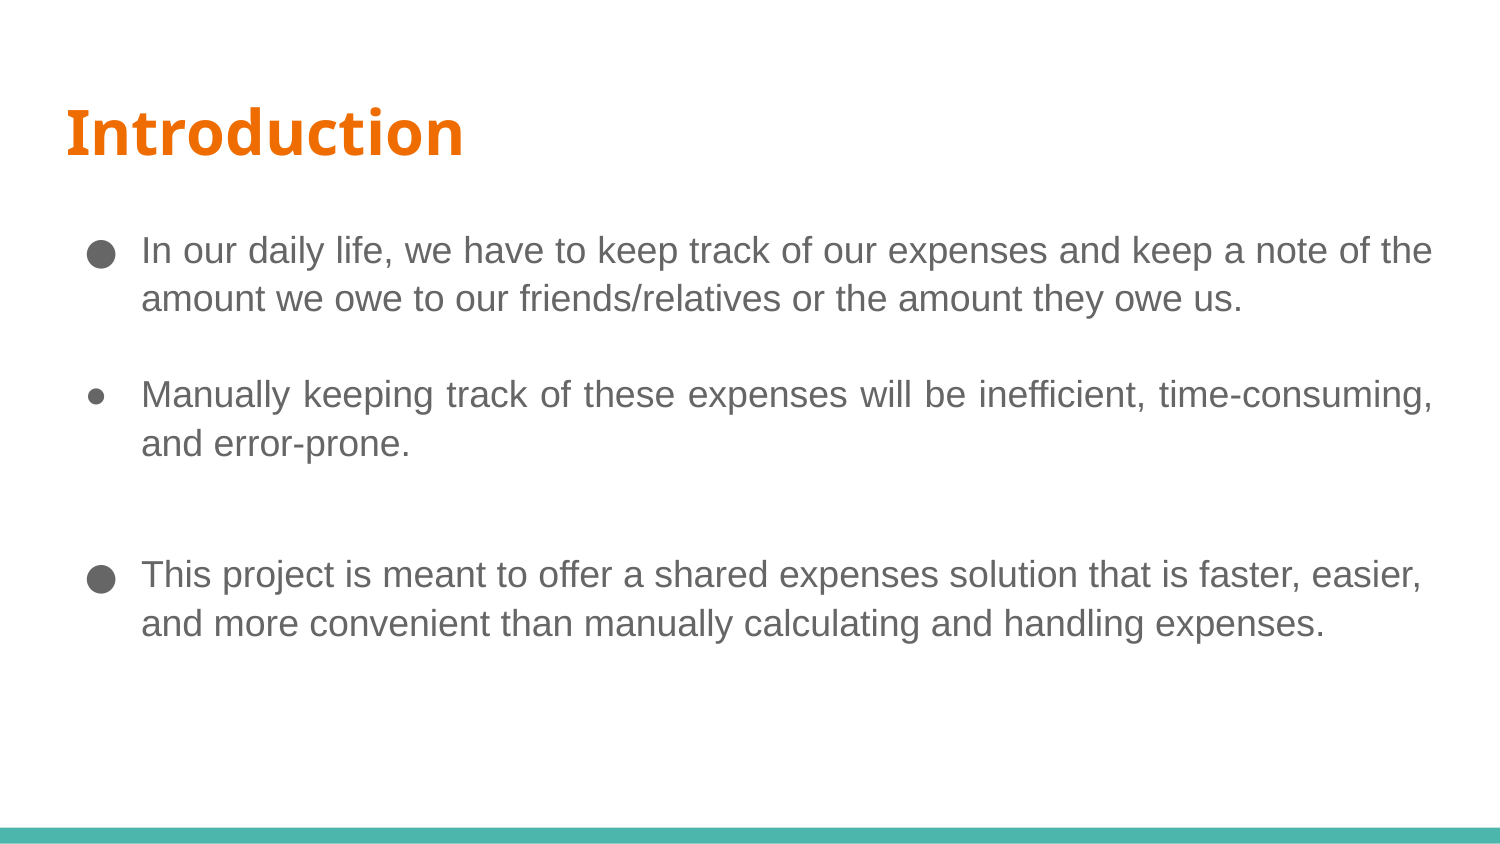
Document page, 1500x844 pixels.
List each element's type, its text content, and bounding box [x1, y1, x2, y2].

title Introduction [51, 72, 1449, 189]
list In our daily life, we have to keep track of our expenses and keep a note of the amount we owe to our friends/relatives or the amount they owe us. Manually keeping track of these expenses will be inefficient, time-consuming, and error-prone. This project is meant to offer a shared expenses solution that is faster, easier, and more convenient than manually calculating and handling expenses. [51, 207, 1449, 750]
